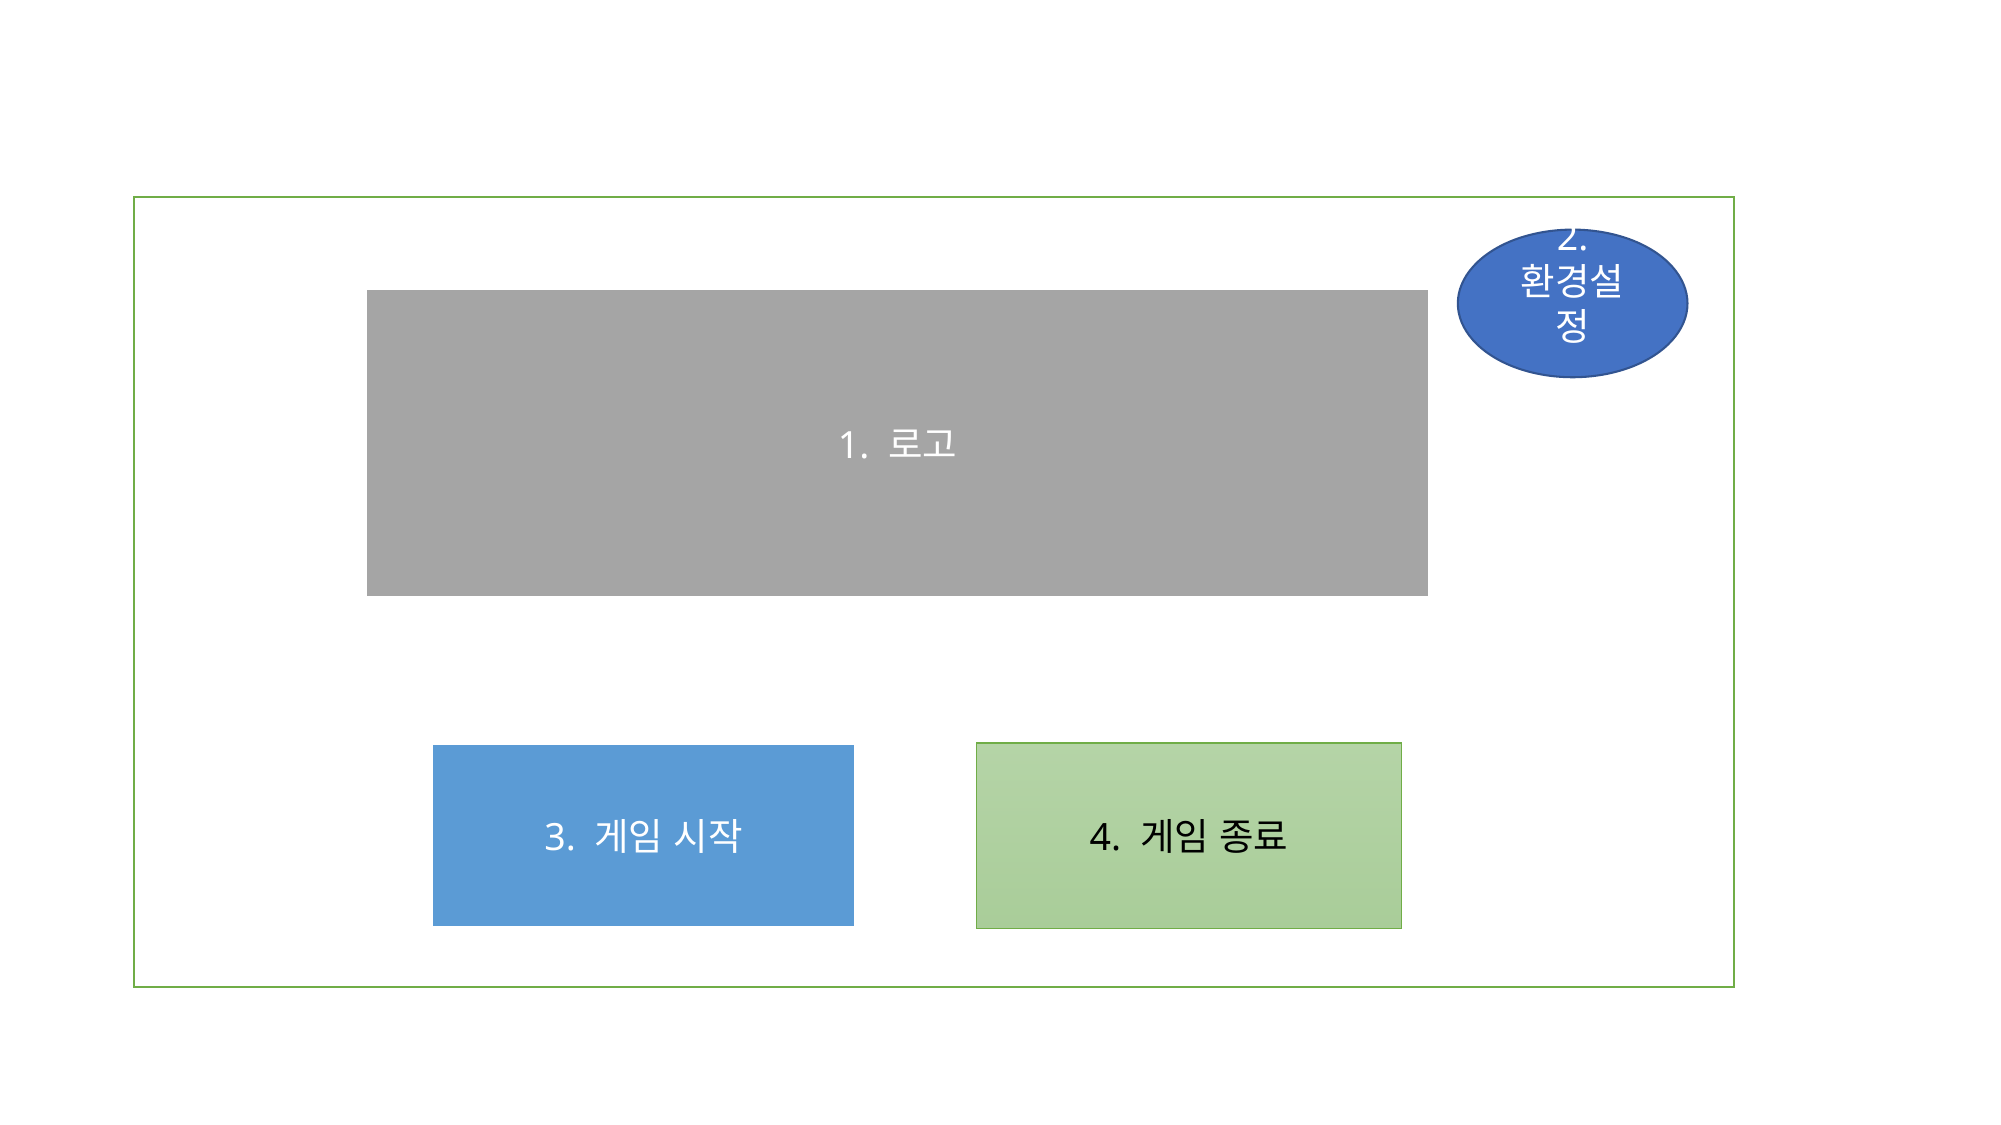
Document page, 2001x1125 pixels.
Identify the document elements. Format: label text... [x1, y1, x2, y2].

text_box 4. 게임 종료 [976, 742, 1402, 929]
text_box 1. 로고 [364, 287, 1431, 599]
text_box [133, 196, 1735, 988]
text_box 2. 환경설정 [1456, 228, 1689, 379]
text_box 3. 게임 시작 [430, 741, 857, 930]
